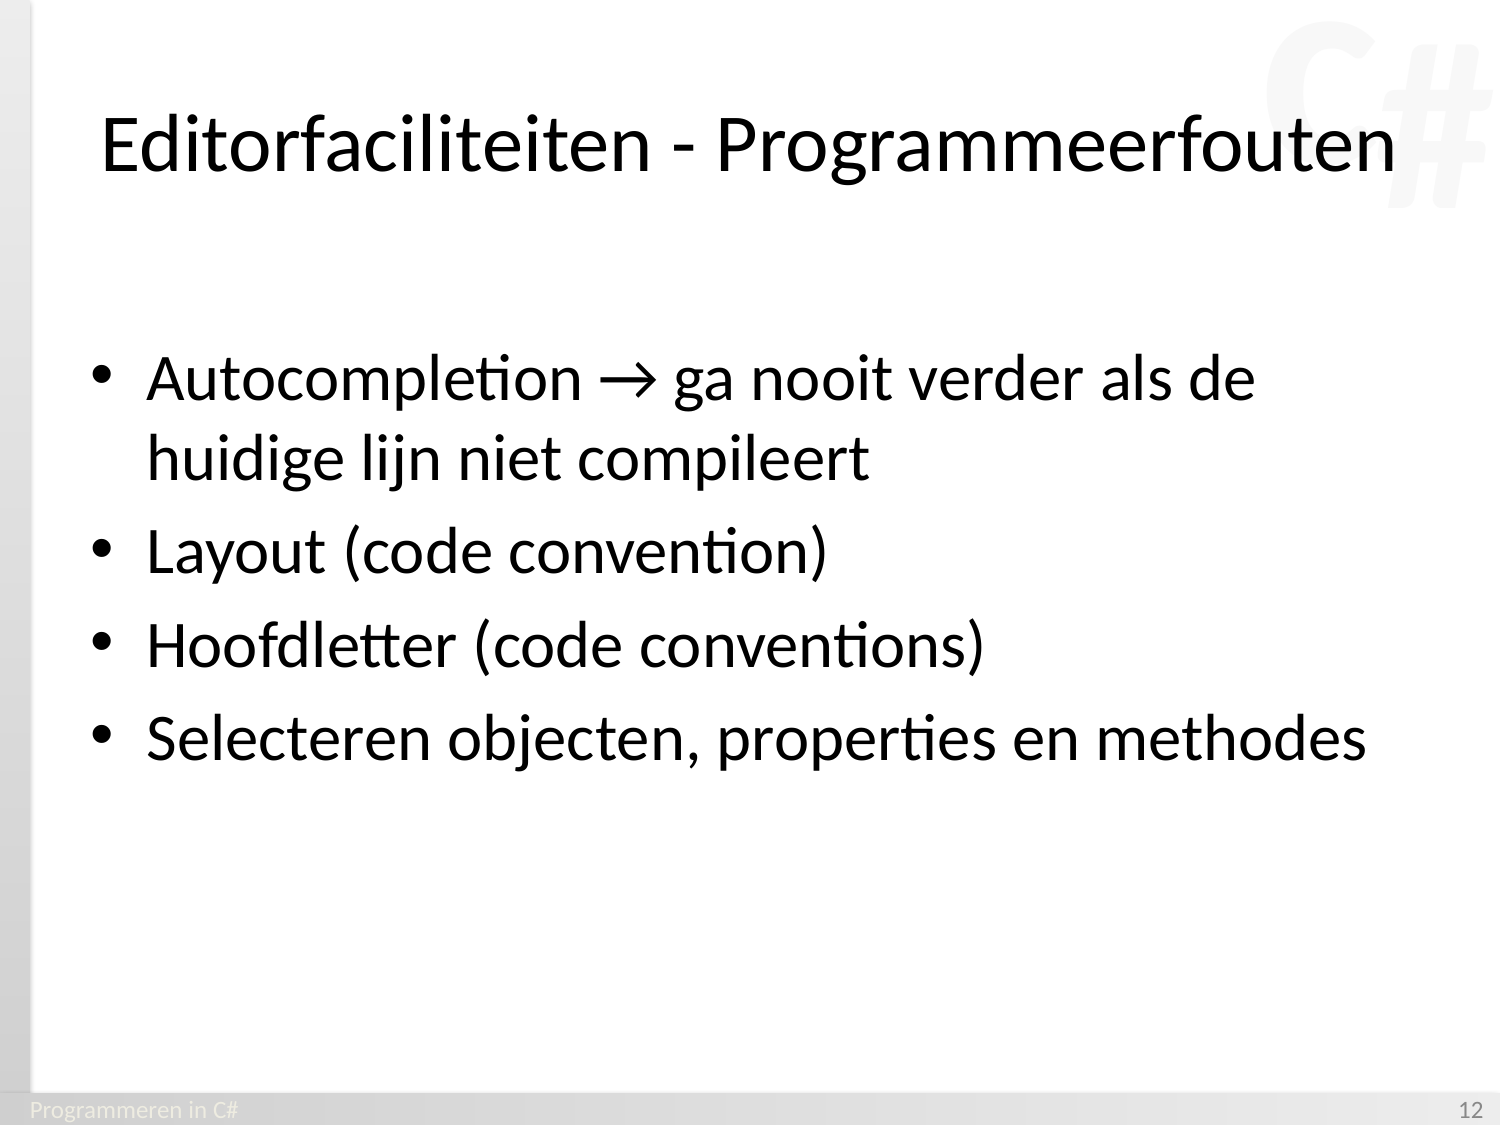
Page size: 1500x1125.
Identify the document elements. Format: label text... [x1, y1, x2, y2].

title Editorfaciliteiten - Programmeerfouten [75, 45, 1425, 233]
slide_number ‹#› [1148, 1078, 1499, 1125]
list Autocompletion → ga nooit verder als de huidige lijn niet compileert Layout (code convention) Hoofdletter (code conventions) Selecteren objecten, properties en methodes [75, 326, 1425, 898]
footer Programmeren in C# [0, 1078, 372, 1125]
